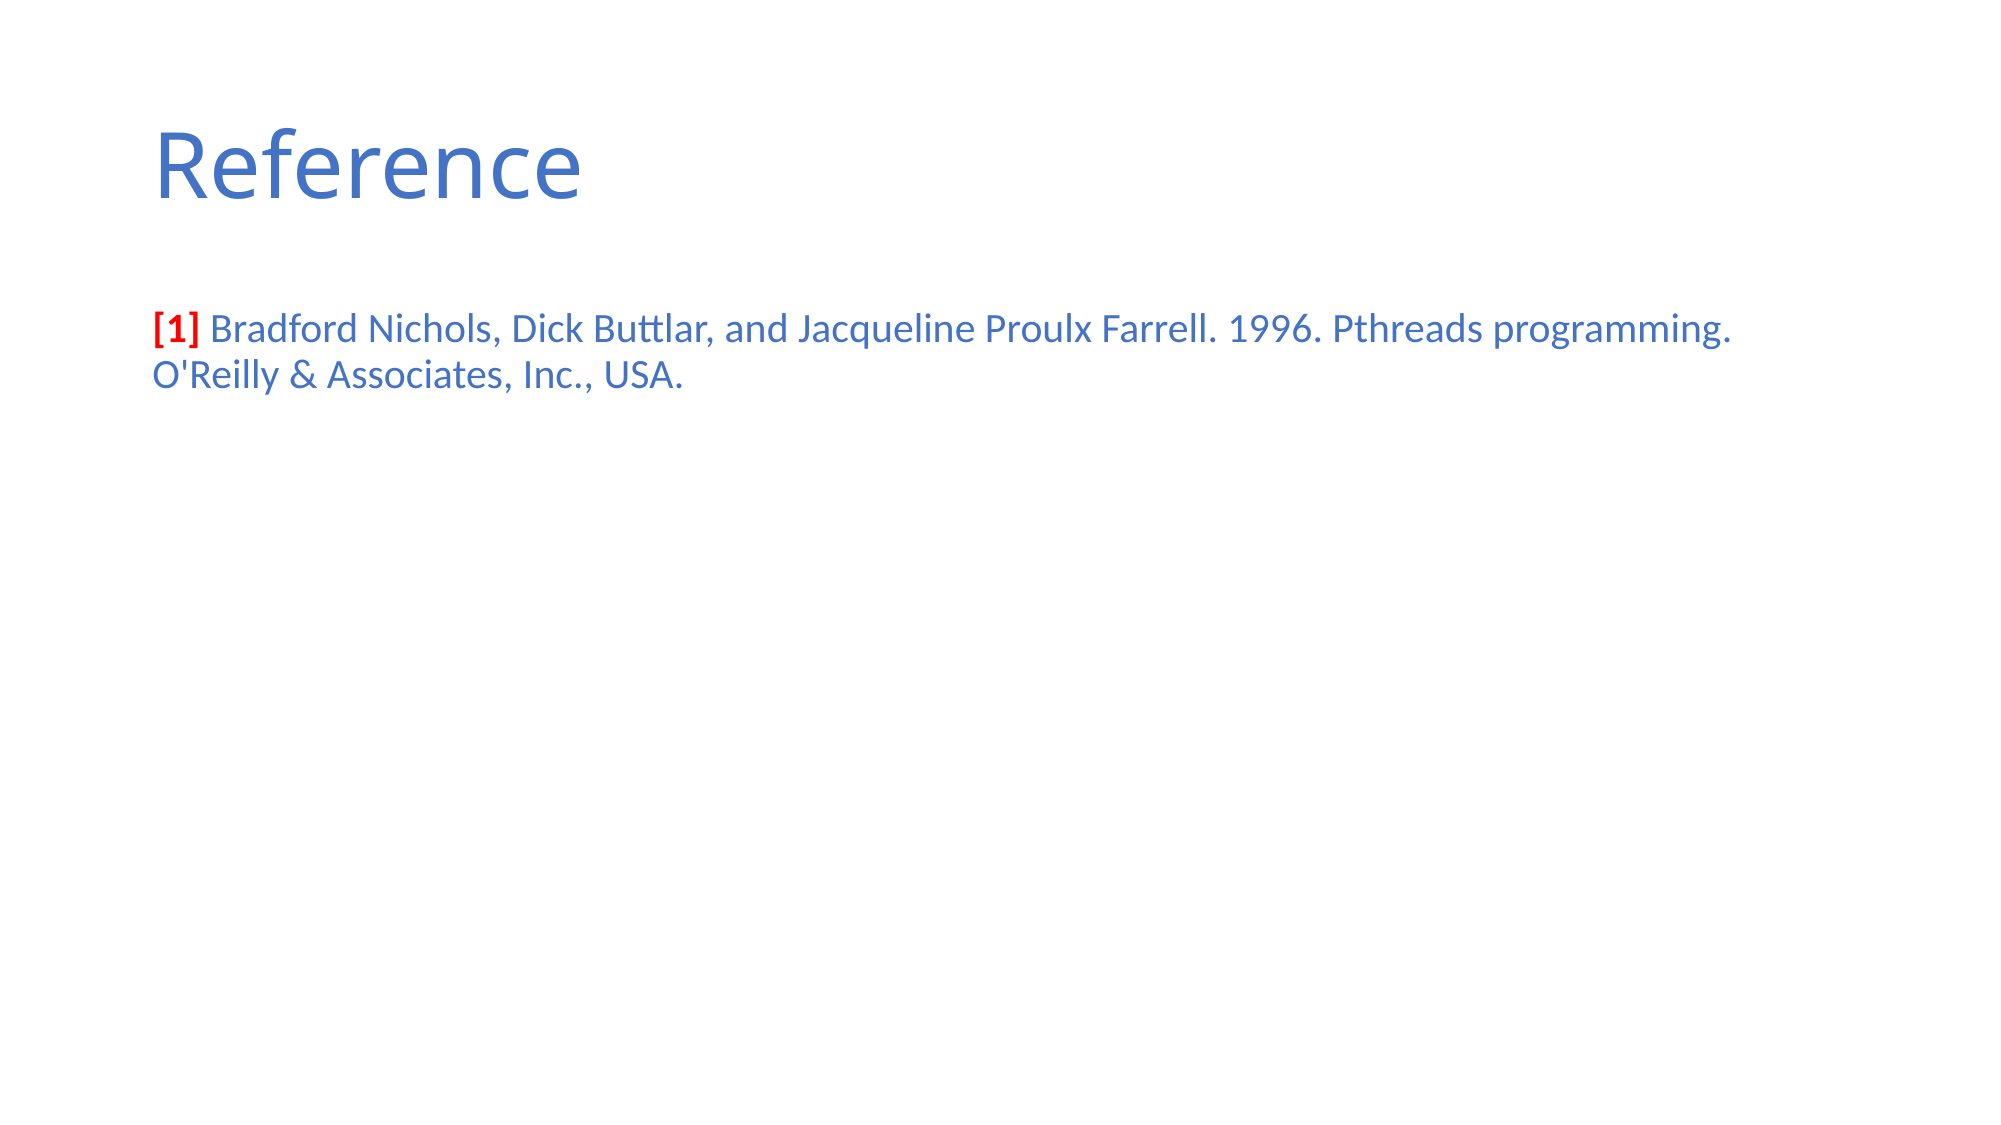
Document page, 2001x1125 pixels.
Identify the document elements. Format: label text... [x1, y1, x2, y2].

title Reference [137, 59, 1863, 278]
list [1] Bradford Nichols, Dick Buttlar, and Jacqueline Proulx Farrell. 1996. Pthreads programming. O'Reilly & Associates, Inc., USA. [137, 299, 1863, 1014]
